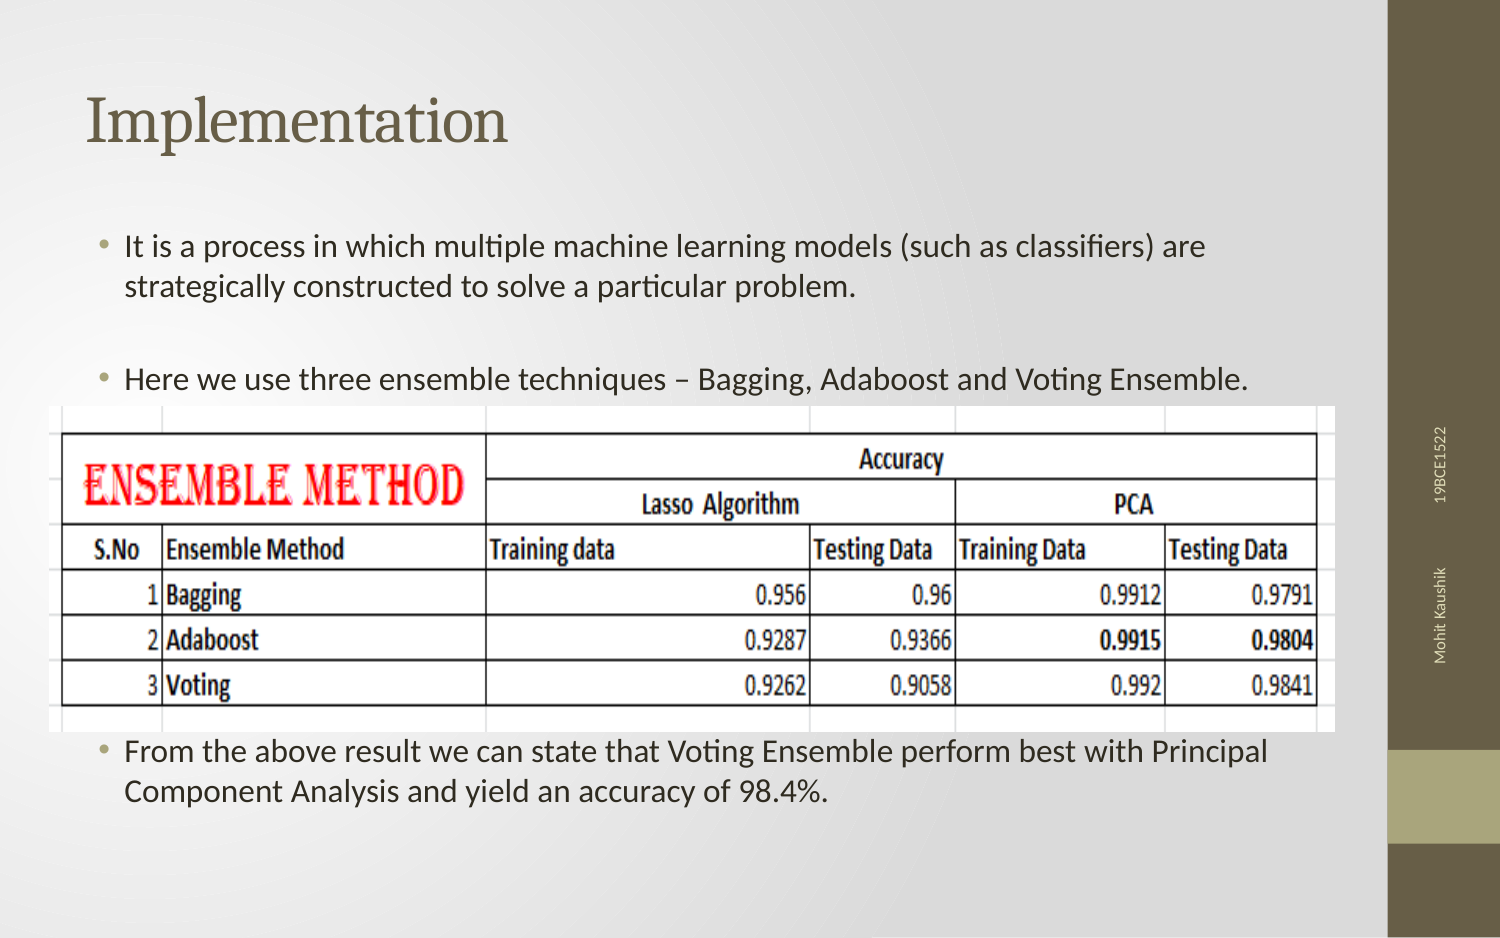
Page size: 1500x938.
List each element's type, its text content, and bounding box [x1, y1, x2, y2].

picture [49, 405, 1335, 732]
list It is a process in which multiple machine learning models (such as classifiers) are strategically constructed to solve a particular problem. Here we use three ensemble techniques – Bagging, Adaboost and Voting Ensemble. From the above result we can state that Voting Ensemble perform best with Principal Component Analysis and yield an accuracy of 98.4%. [75, 218, 1325, 398]
list It is a process in which multiple machine learning models (such as classifiers) are strategically constructed to solve a particular problem. Here we use three ensemble techniques – Bagging, Adaboost and Voting Ensemble. From the above result we can state that Voting Ensemble perform best with Principal Component Analysis and yield an accuracy of 98.4%. [75, 738, 1325, 875]
title Implementation [75, 37, 1325, 194]
footer Mohit Kaushik 19BCE1522 [1408, 416, 1469, 741]
